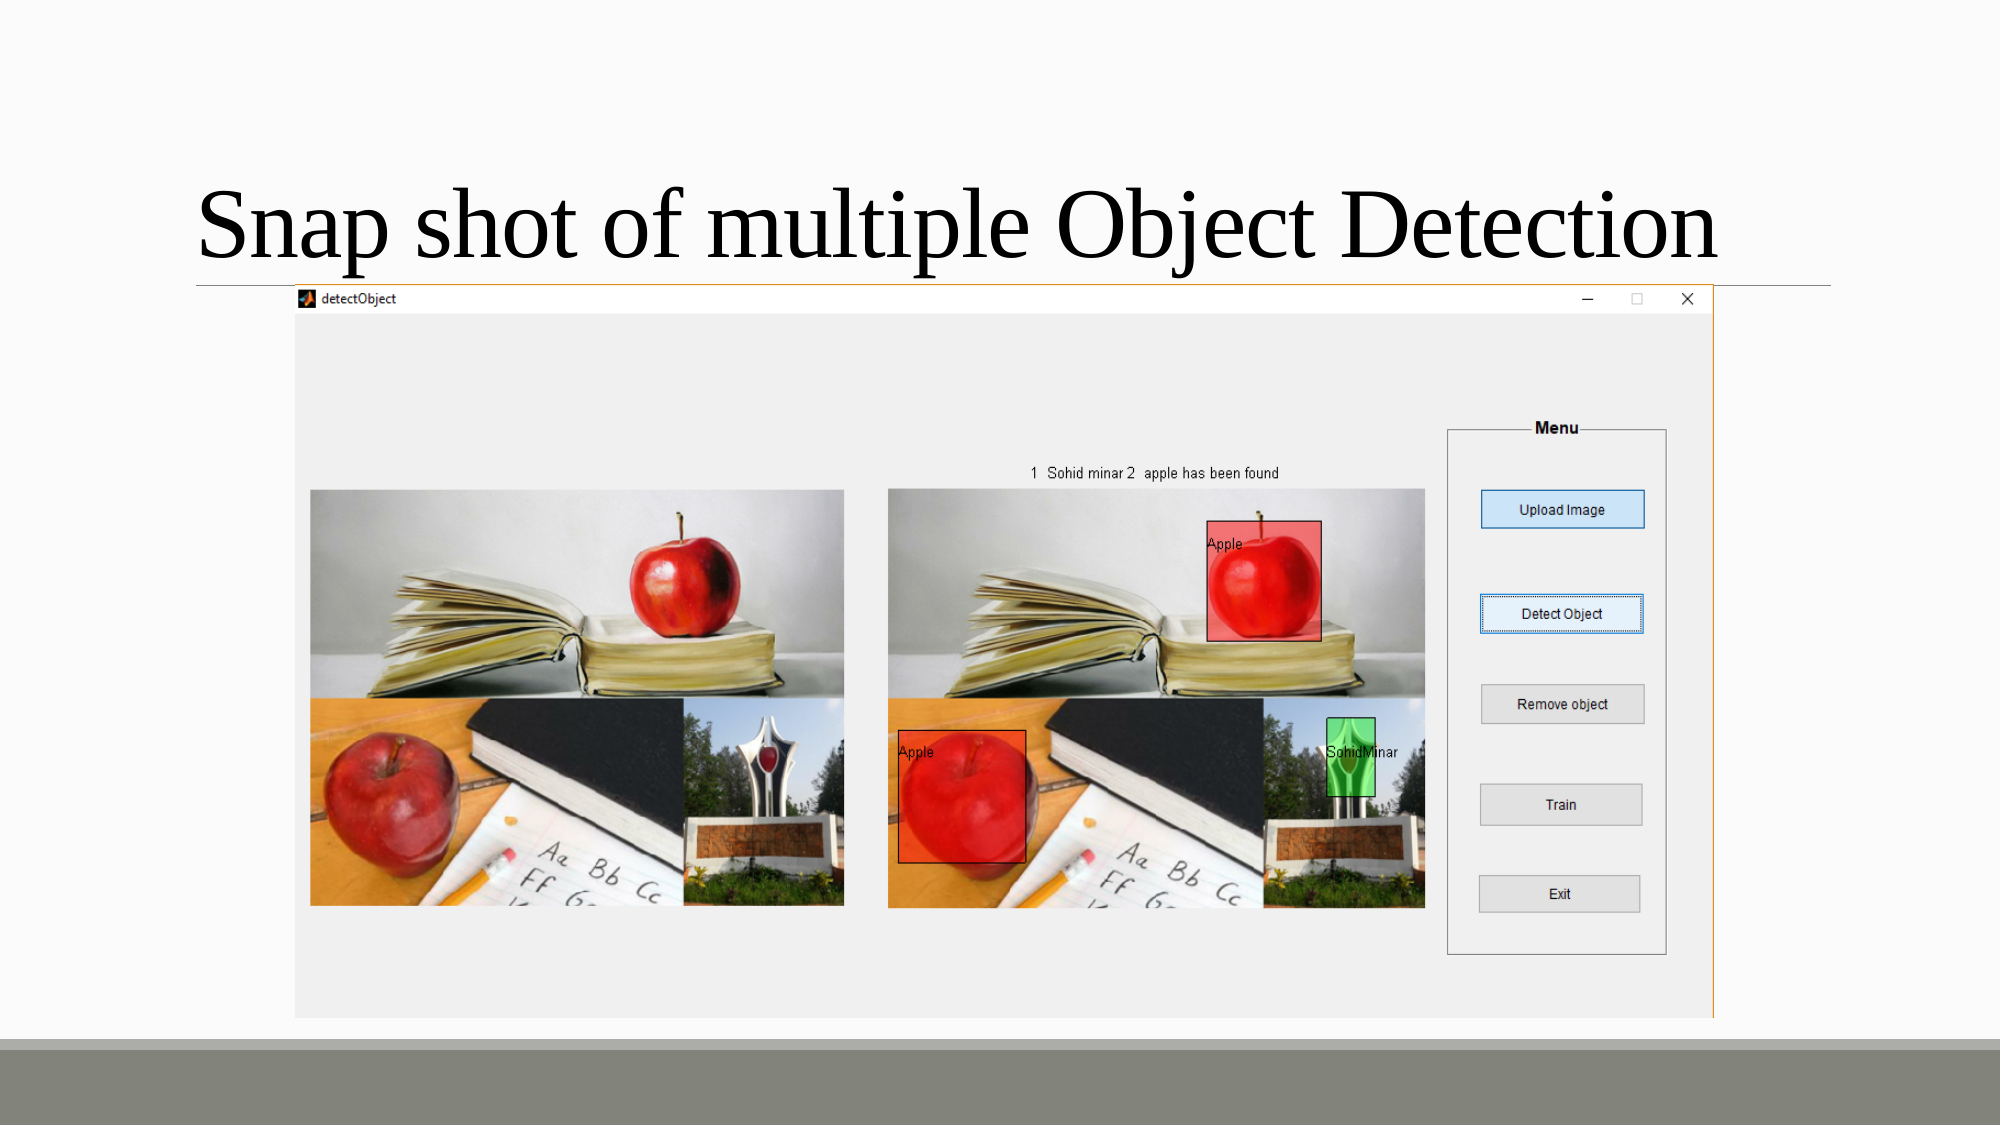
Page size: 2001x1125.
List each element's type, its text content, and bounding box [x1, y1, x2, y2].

title Snap shot of multiple Object Detection [180, 47, 1830, 285]
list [295, 284, 1715, 1018]
